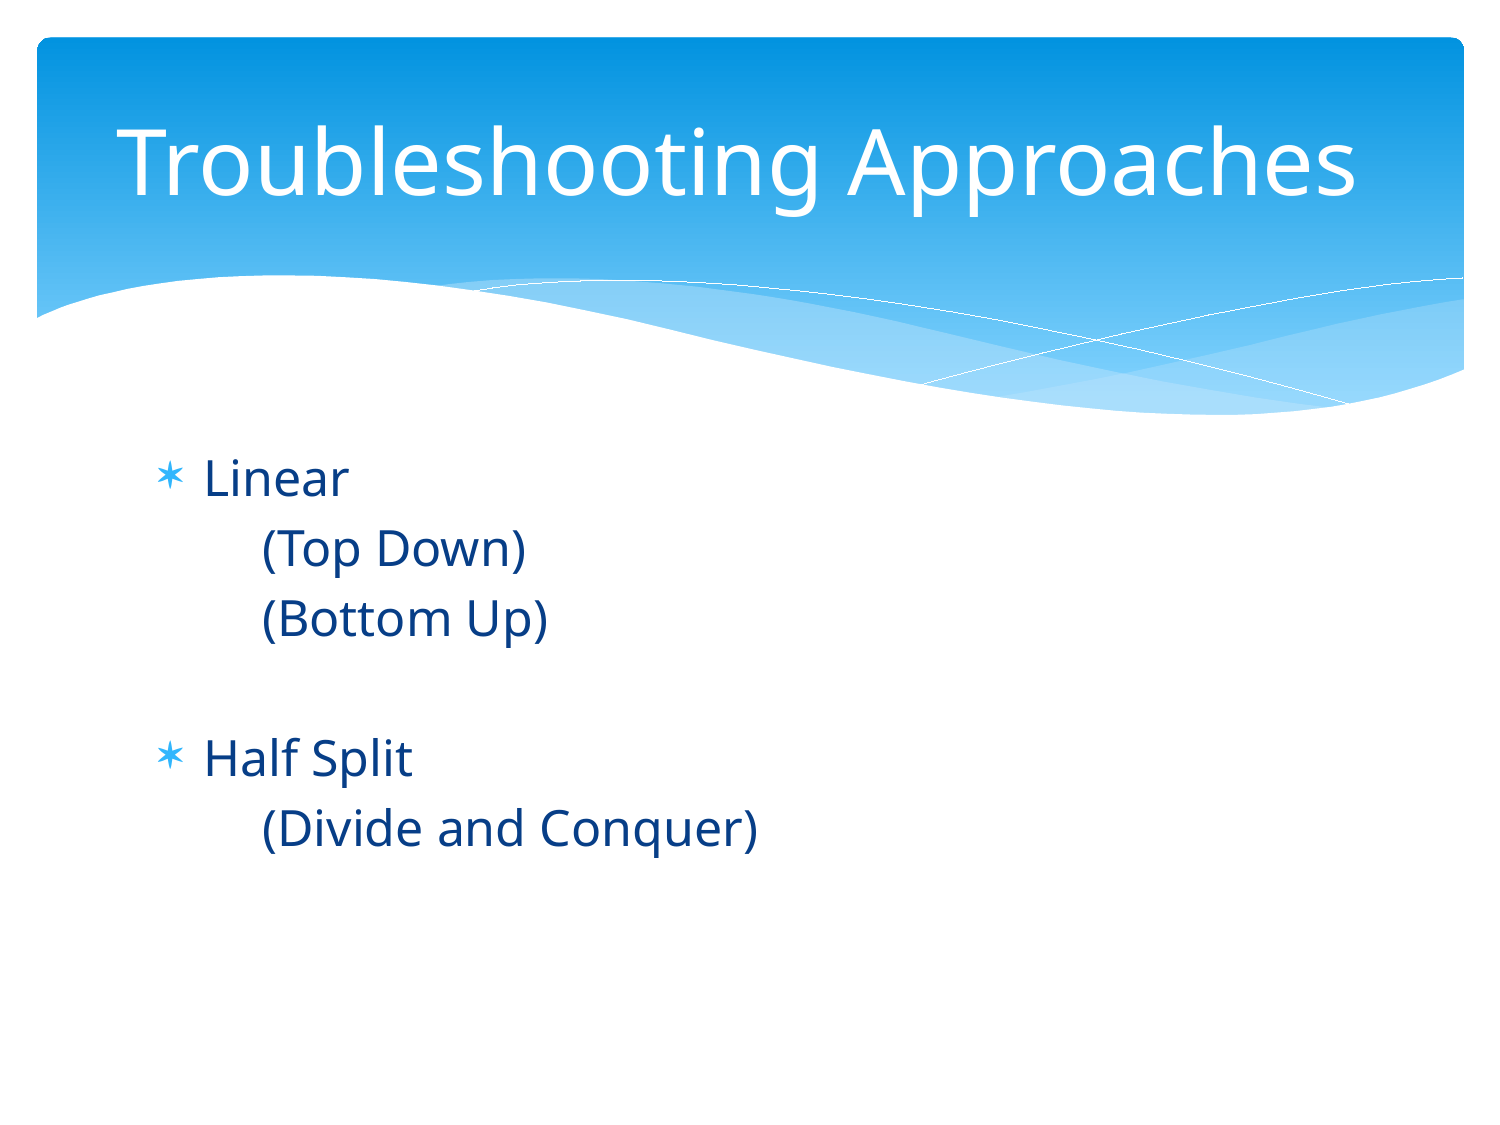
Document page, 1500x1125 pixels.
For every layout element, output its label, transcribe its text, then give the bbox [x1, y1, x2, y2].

list Linear (Top Down) (Bottom Up) Half Split (Divide and Conquer) [143, 438, 1359, 1005]
title Troubleshooting Approaches [75, 55, 1425, 261]
